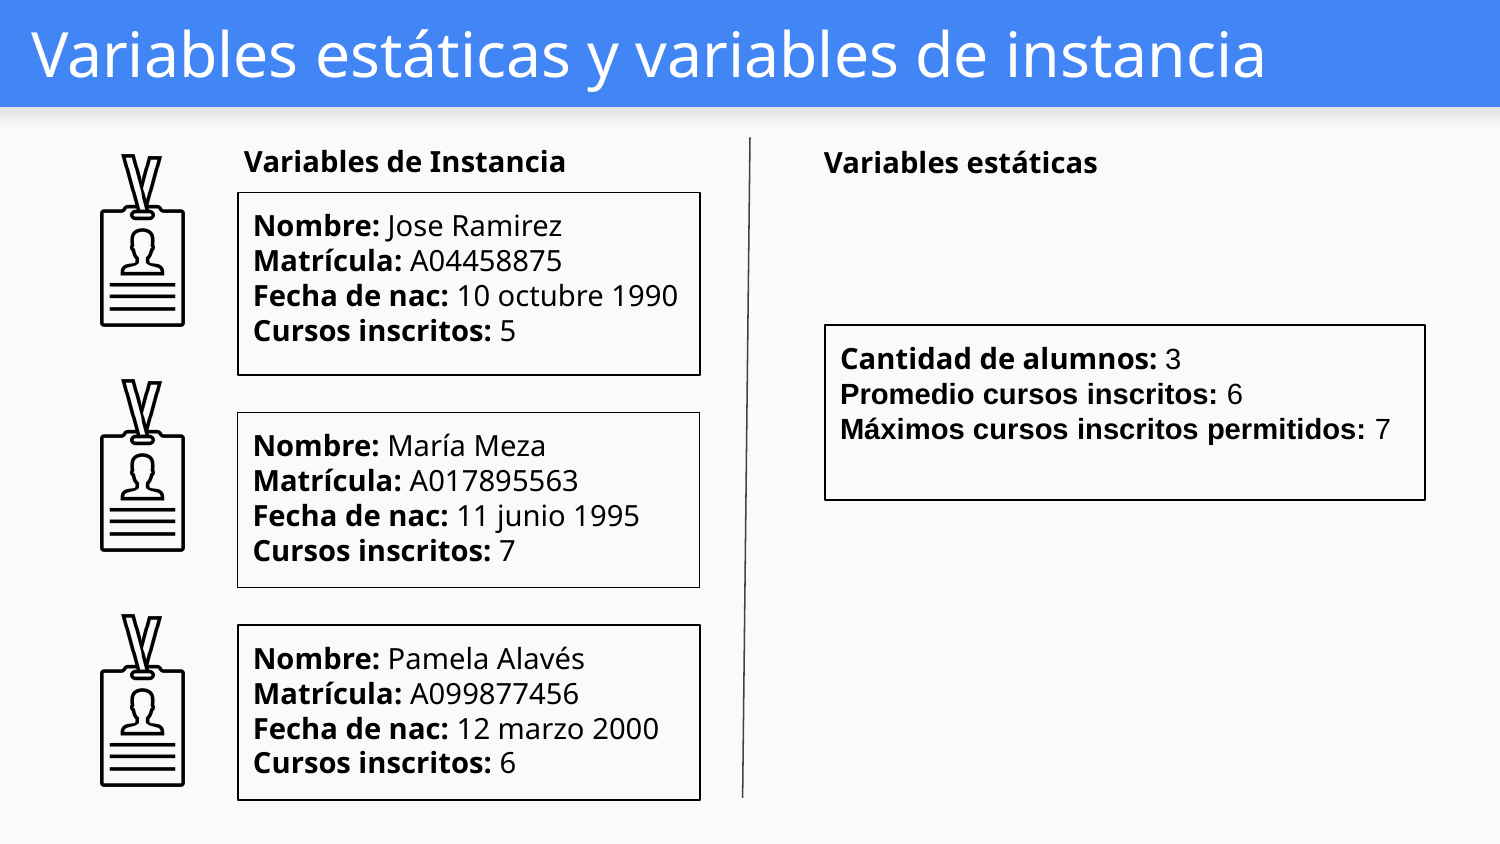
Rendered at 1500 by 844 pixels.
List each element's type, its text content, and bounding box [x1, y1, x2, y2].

text_box Cantidad de alumnos: 3 Promedio cursos inscritos: 6 Máximos cursos inscritos permitidos: 7 [824, 324, 1425, 500]
text_box Variables estáticas [808, 128, 1222, 187]
text_box Nombre: María Meza Matrícula: A017895563 Fecha de nac: 11 junio 1995 Cursos inscritos: 7 [237, 412, 700, 588]
picture [46, 603, 239, 796]
picture [46, 369, 239, 562]
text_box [742, 137, 751, 799]
title Variables estáticas y variables de instancia [16, 2, 1464, 102]
picture [46, 144, 239, 337]
text_box Nombre: Pamela Alavés Matrícula: A099877456 Fecha de nac: 12 marzo 2000 Cursos inscritos: 6 [241, 624, 700, 800]
text_box Nombre: Jose Ramirez Matrícula: A04458875 Fecha de nac: 10 octubre 1990 Cursos inscritos: 5 [237, 192, 700, 375]
text_box Variables de Instancia [228, 128, 642, 170]
